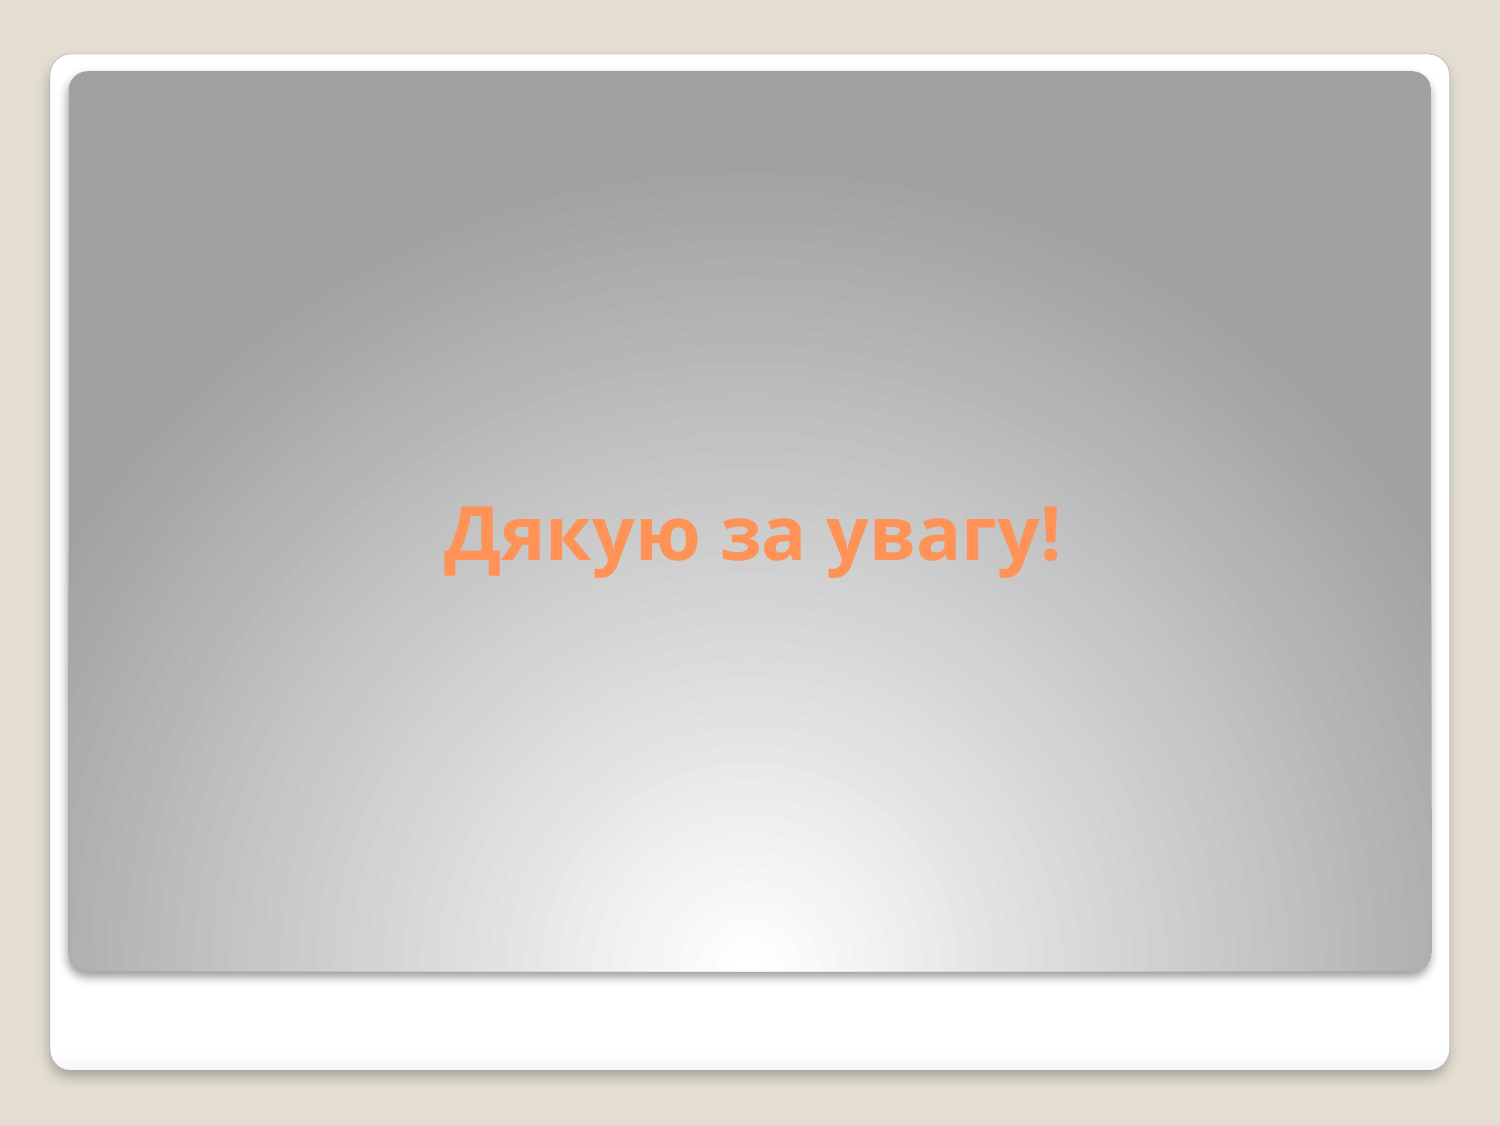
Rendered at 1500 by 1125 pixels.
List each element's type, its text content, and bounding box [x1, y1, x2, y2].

title Дякую за увагу! [82, 410, 1425, 583]
